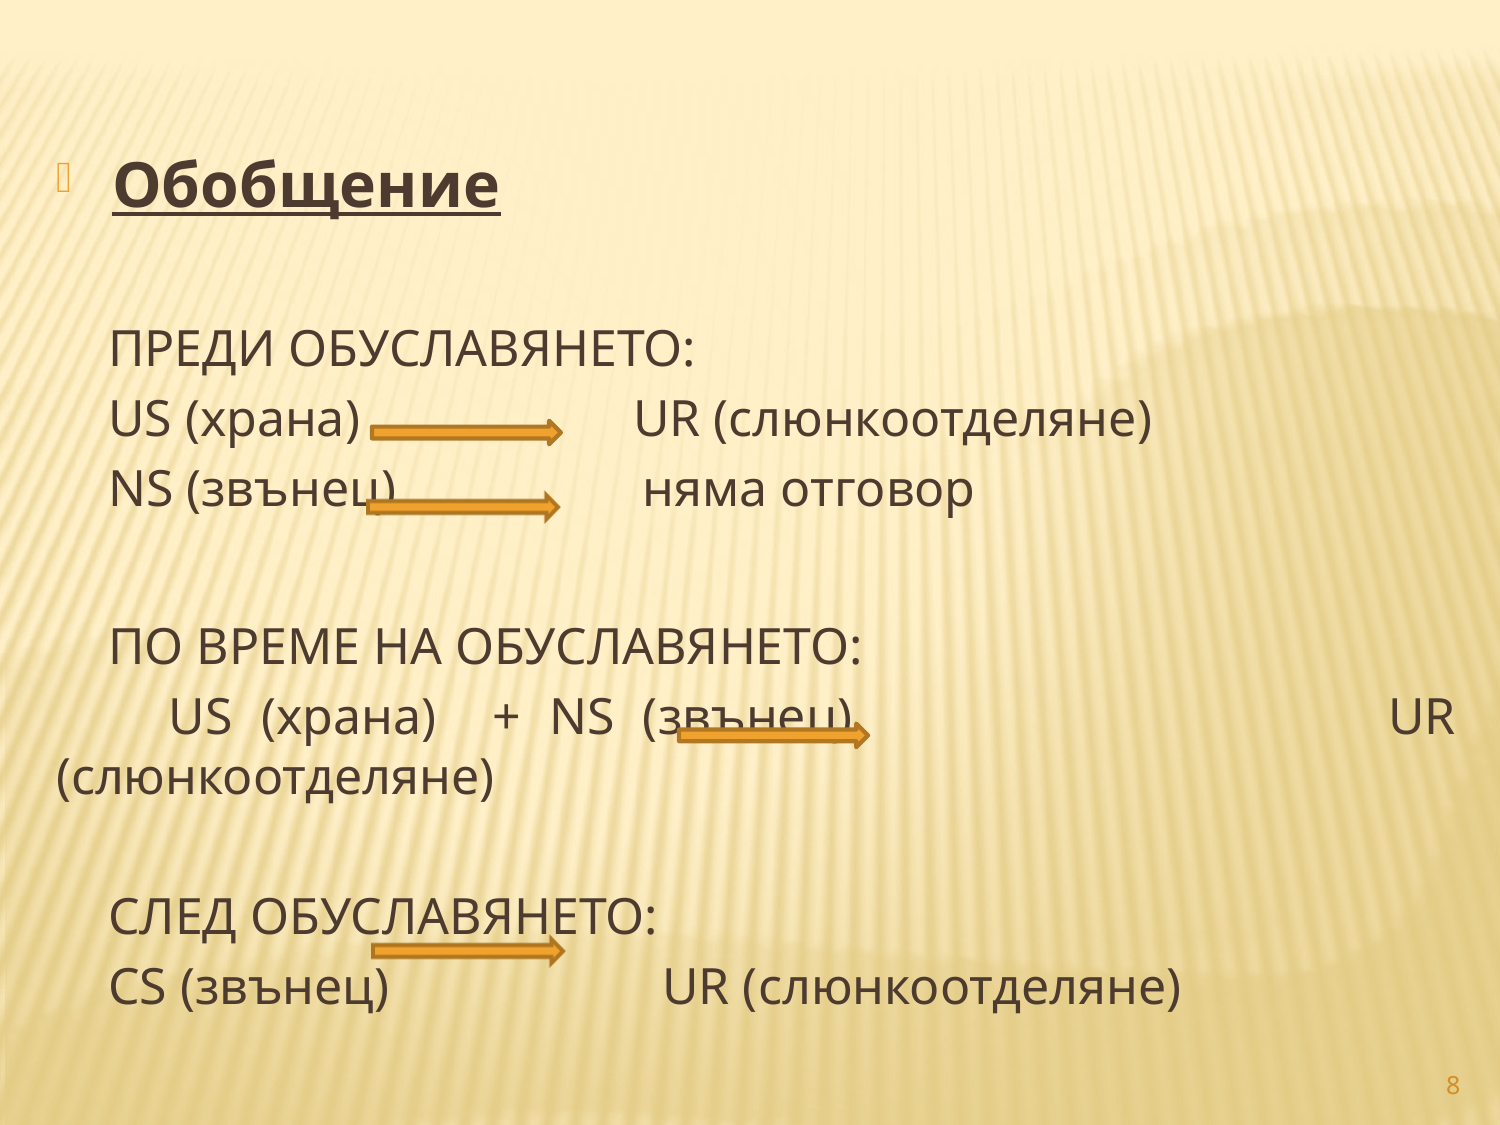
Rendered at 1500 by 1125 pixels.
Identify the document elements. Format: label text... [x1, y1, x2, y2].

picture [366, 490, 562, 524]
text_box [369, 418, 564, 447]
text_box [676, 721, 871, 750]
slide_number 8 [1350, 1062, 1475, 1103]
picture [371, 934, 567, 969]
text_box Обобщение ПРЕДИ ОБУСЛАВЯНЕТО: US (храна) UR (слюнкоотделяне) NS (звънец) няма отговор ПО ВРЕМЕ НА ОБУСЛАВЯНЕТО: US (храна) + NS (звънец) UR (слюнкоотделяне) СЛЕД ОБУСЛАВЯНЕТО: CS (звънец) UR (слюнкоотделяне) [41, 137, 1471, 1031]
